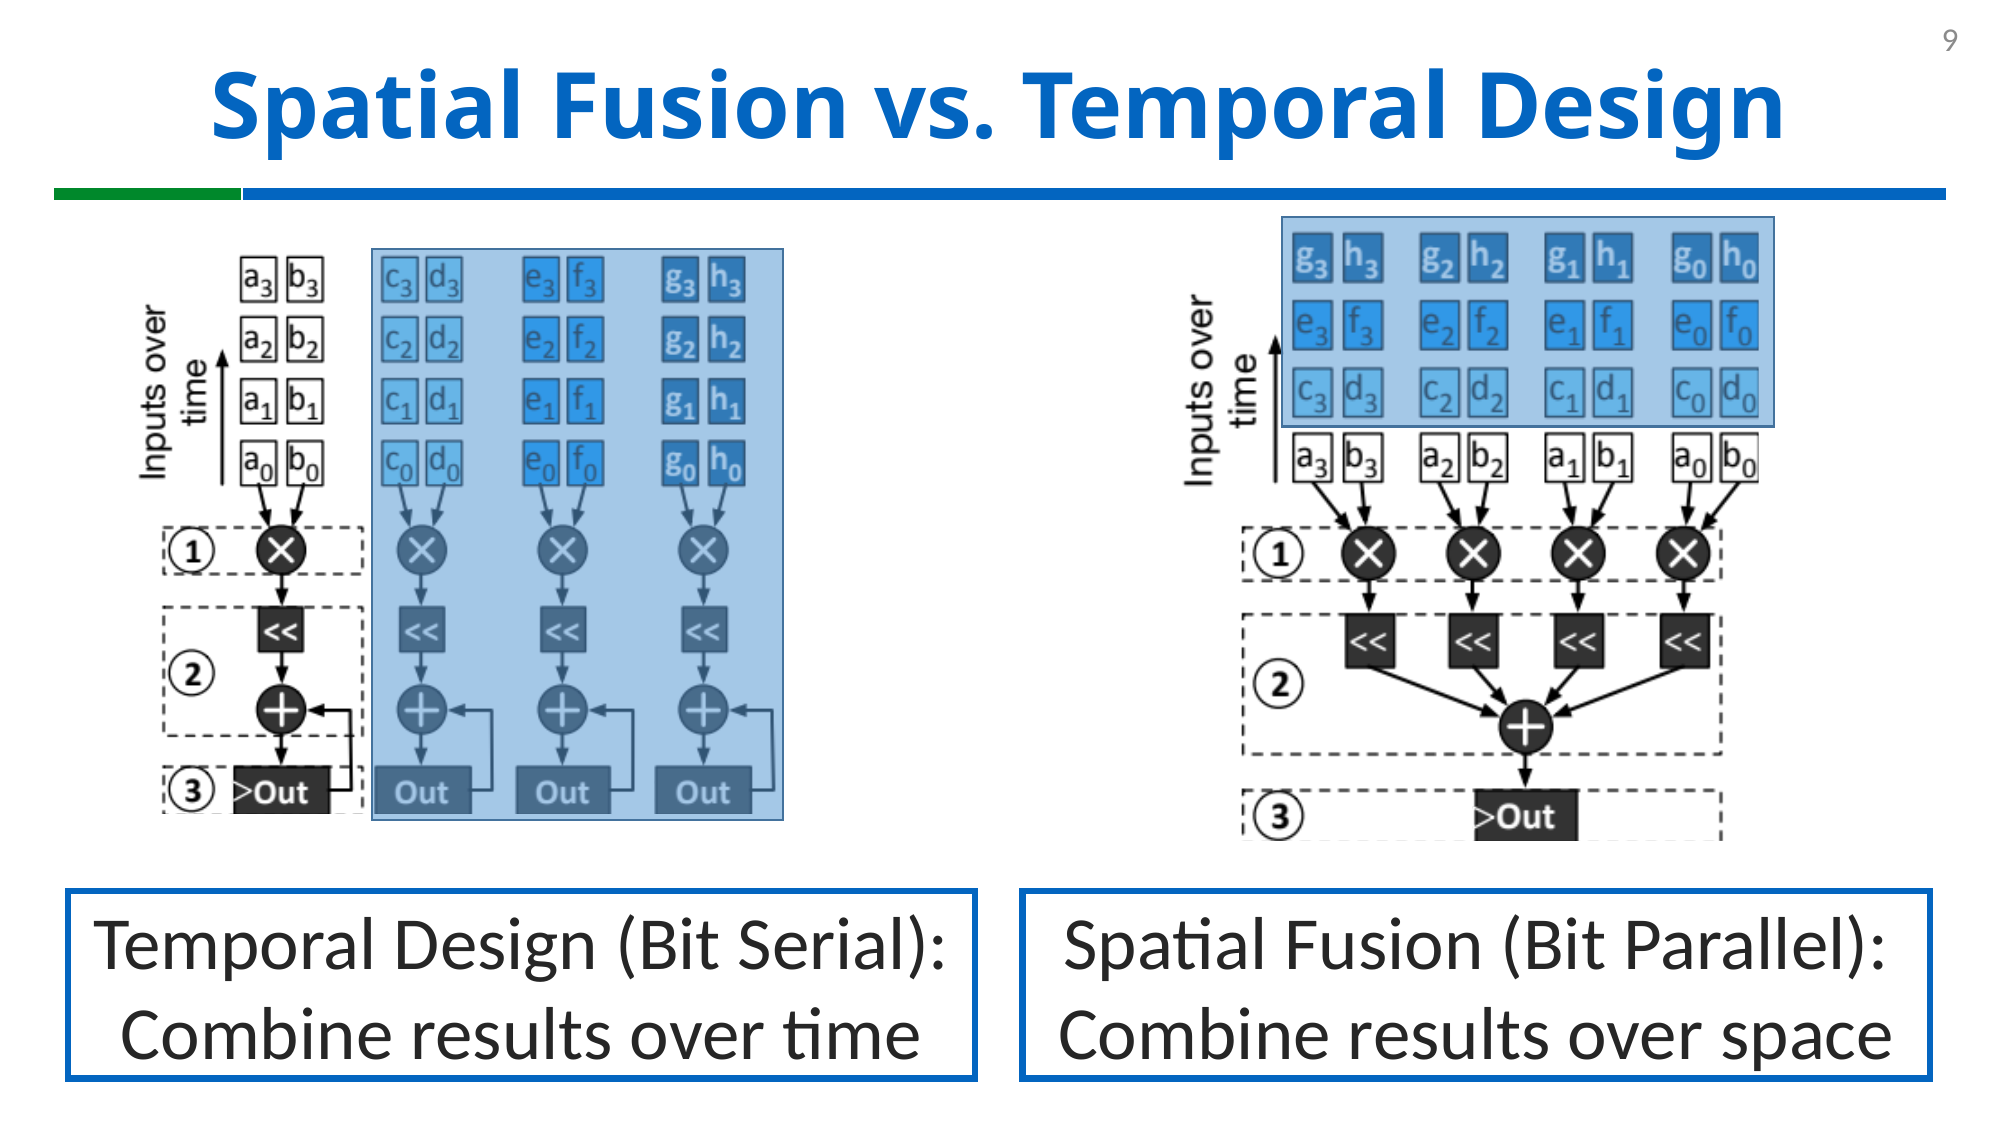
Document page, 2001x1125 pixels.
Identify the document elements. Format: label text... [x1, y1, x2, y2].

text_box Temporal Design (Bit Serial): Combine results over time [67, 890, 976, 1080]
slide_number 9 [1523, 7, 1974, 68]
text_box Spatial Fusion vs. Temporal Design [0, 0, 2000, 218]
text_box [1281, 216, 1775, 428]
text_box Spatial Fusion (Bit Parallel): Combine results over space [1022, 890, 1931, 1080]
picture [1163, 228, 1759, 841]
text_box [371, 248, 784, 821]
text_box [54, 193, 1946, 203]
picture [121, 252, 777, 814]
